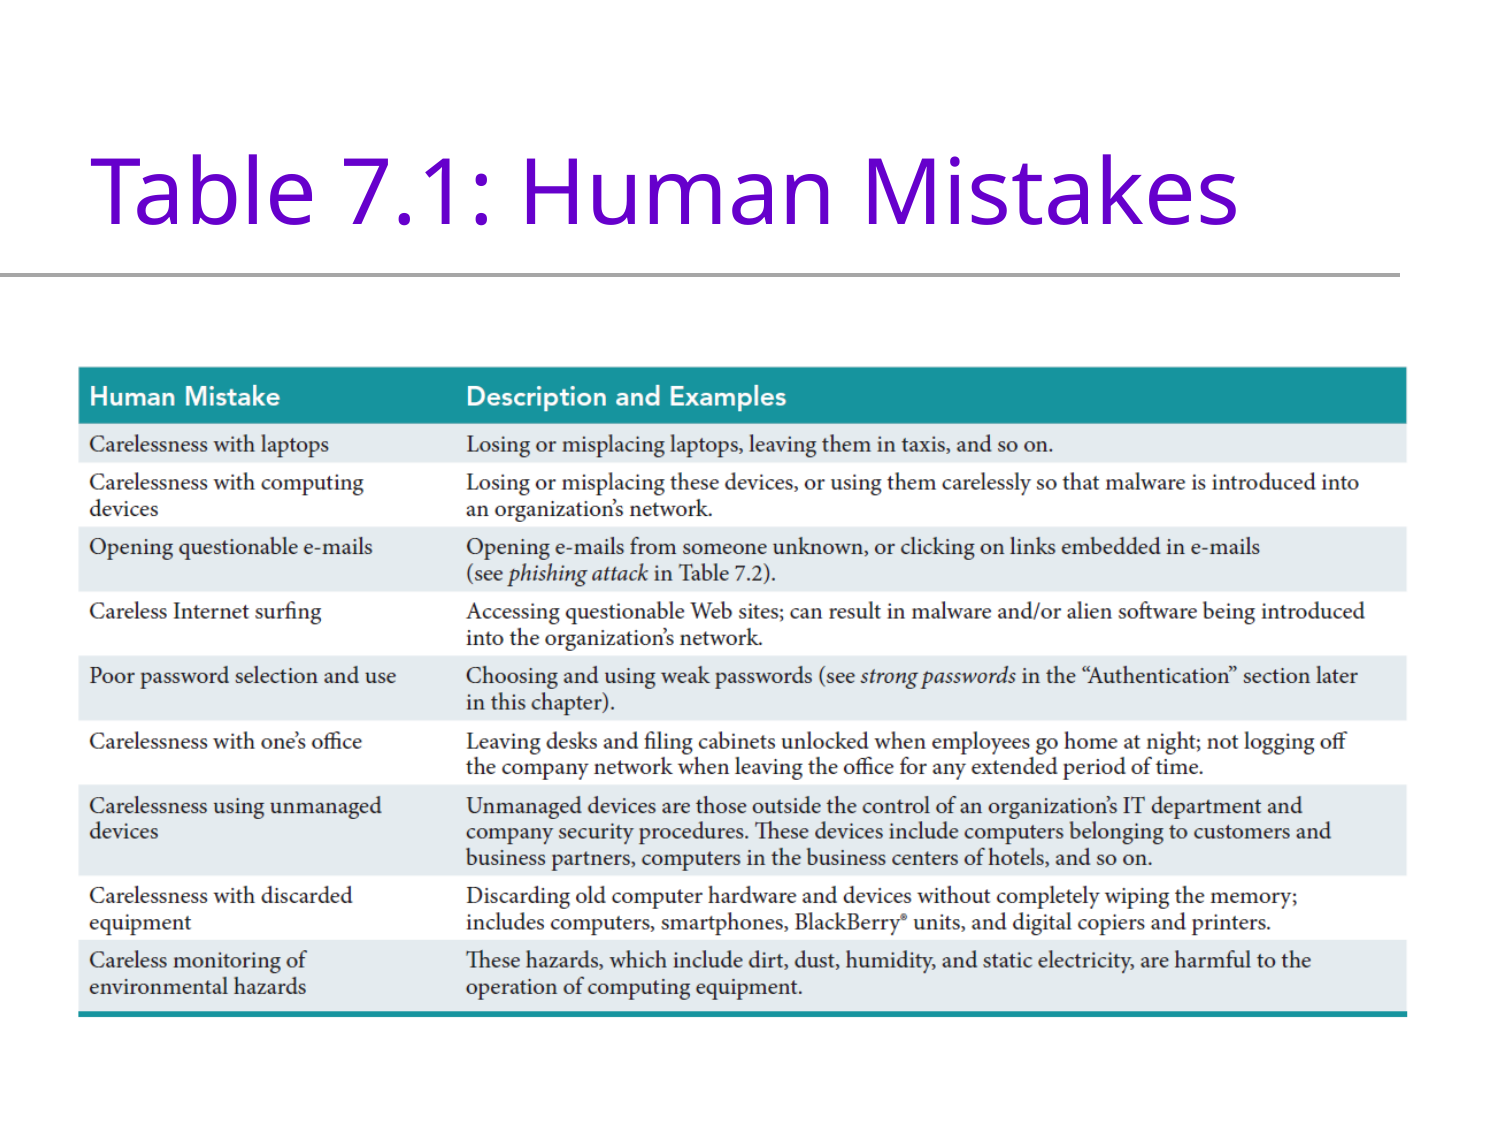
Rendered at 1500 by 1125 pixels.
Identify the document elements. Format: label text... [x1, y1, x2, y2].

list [74, 363, 1413, 1024]
subtitle Table 7.1: Human Mistakes [75, 12, 1413, 250]
